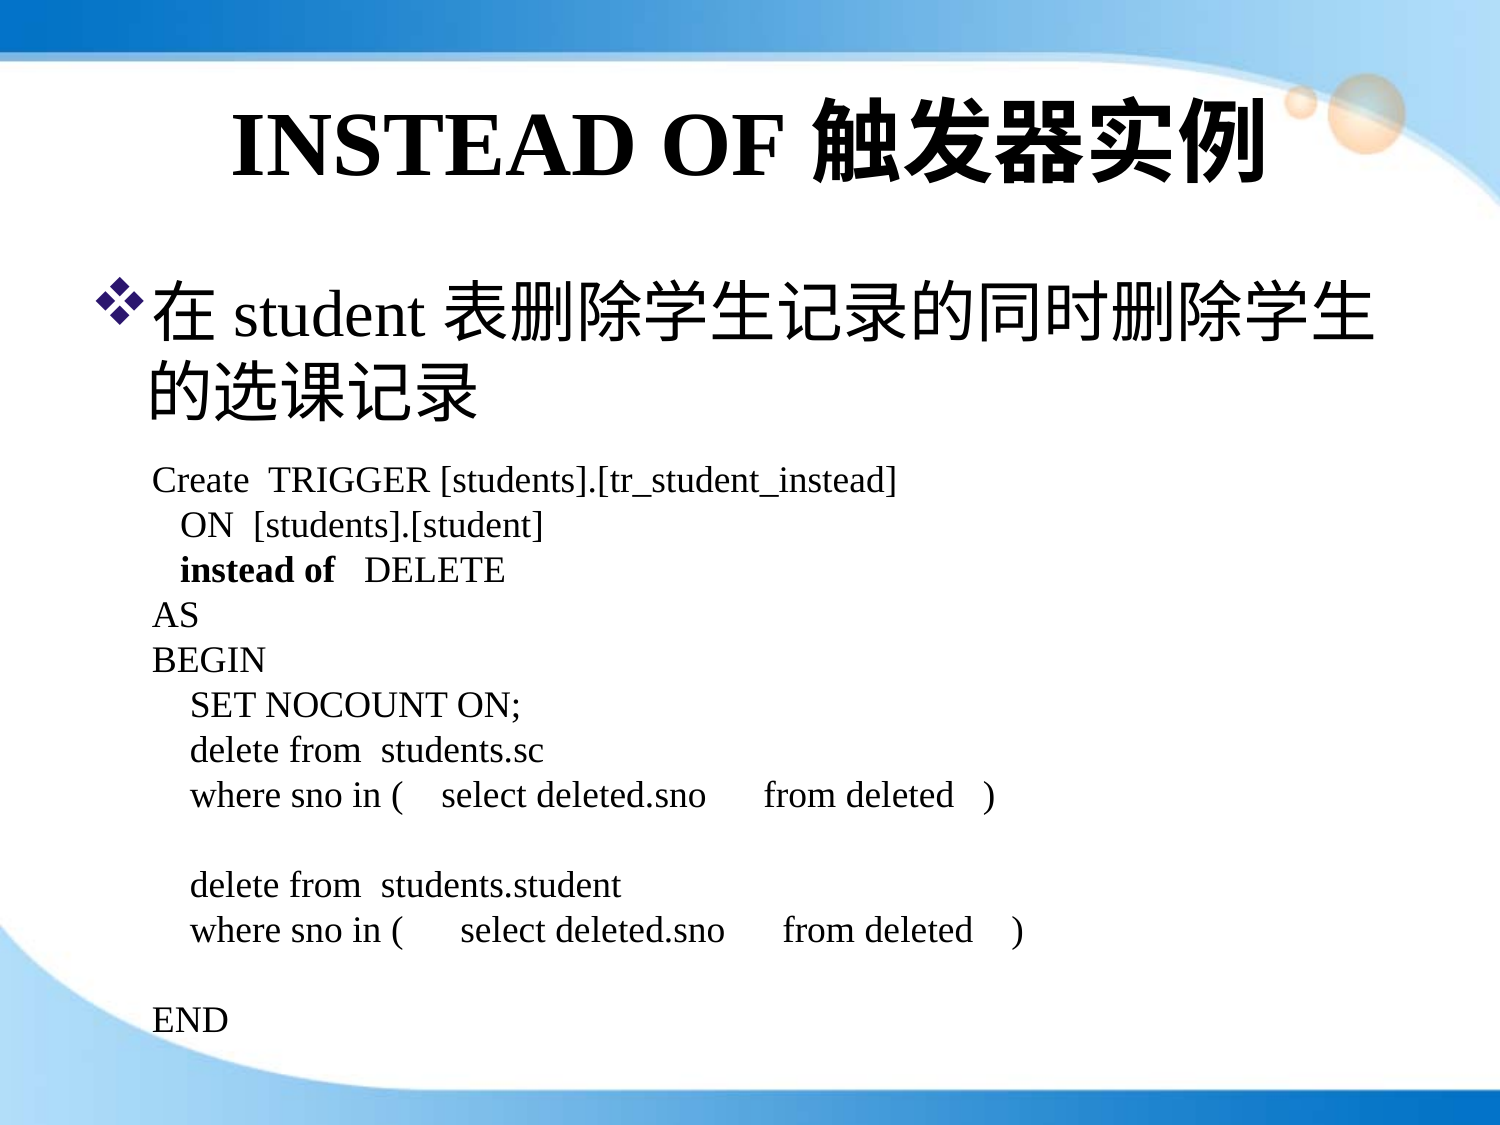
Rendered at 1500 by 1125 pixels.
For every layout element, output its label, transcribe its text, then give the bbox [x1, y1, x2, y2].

list 在student表删除学生记录的同时删除学生的选课记录 [74, 262, 1426, 1006]
picture [0, 0, 1500, 1125]
text_box Create TRIGGER [students].[tr_student_instead] ON [students].[student] instead of DELETE AS BEGIN SET NOCOUNT ON; delete from students.sc where sno in ( select deleted.sno from deleted ) delete from students.student where sno in ( select deleted.sno from deleted ) END [137, 447, 1281, 1048]
title INSTEAD OF触发器实例 [75, 45, 1425, 233]
